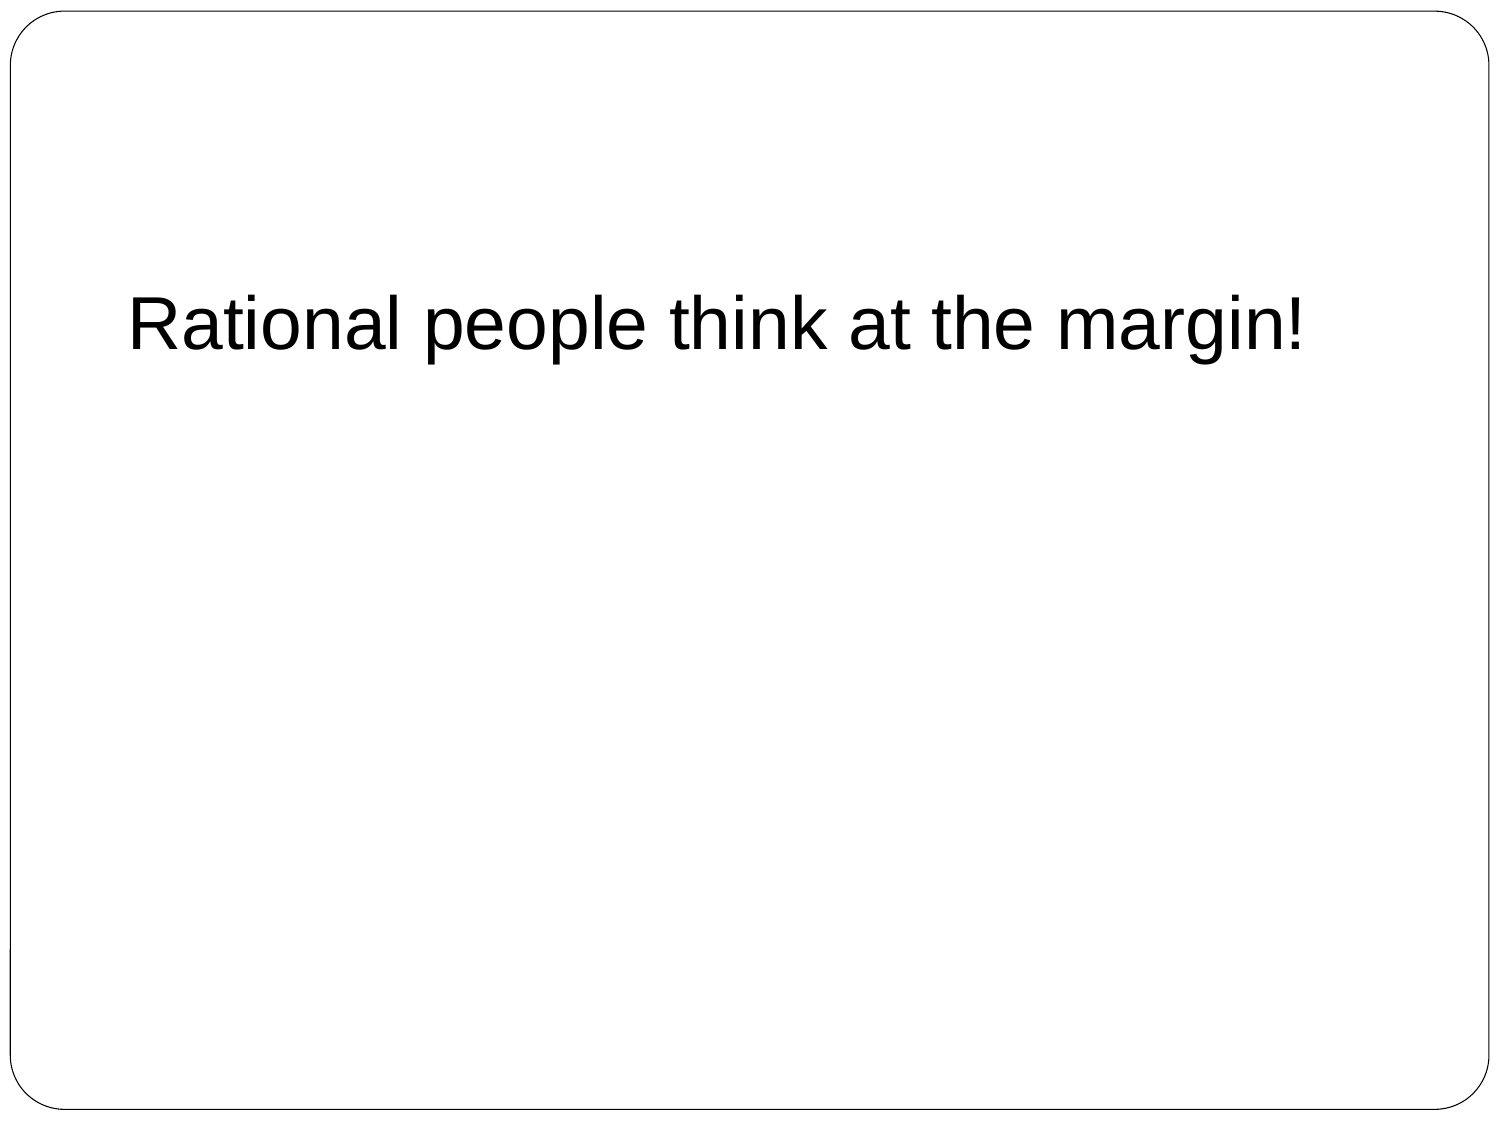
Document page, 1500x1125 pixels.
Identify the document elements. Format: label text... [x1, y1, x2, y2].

title Rational people think at the margin! [112, 267, 1388, 509]
